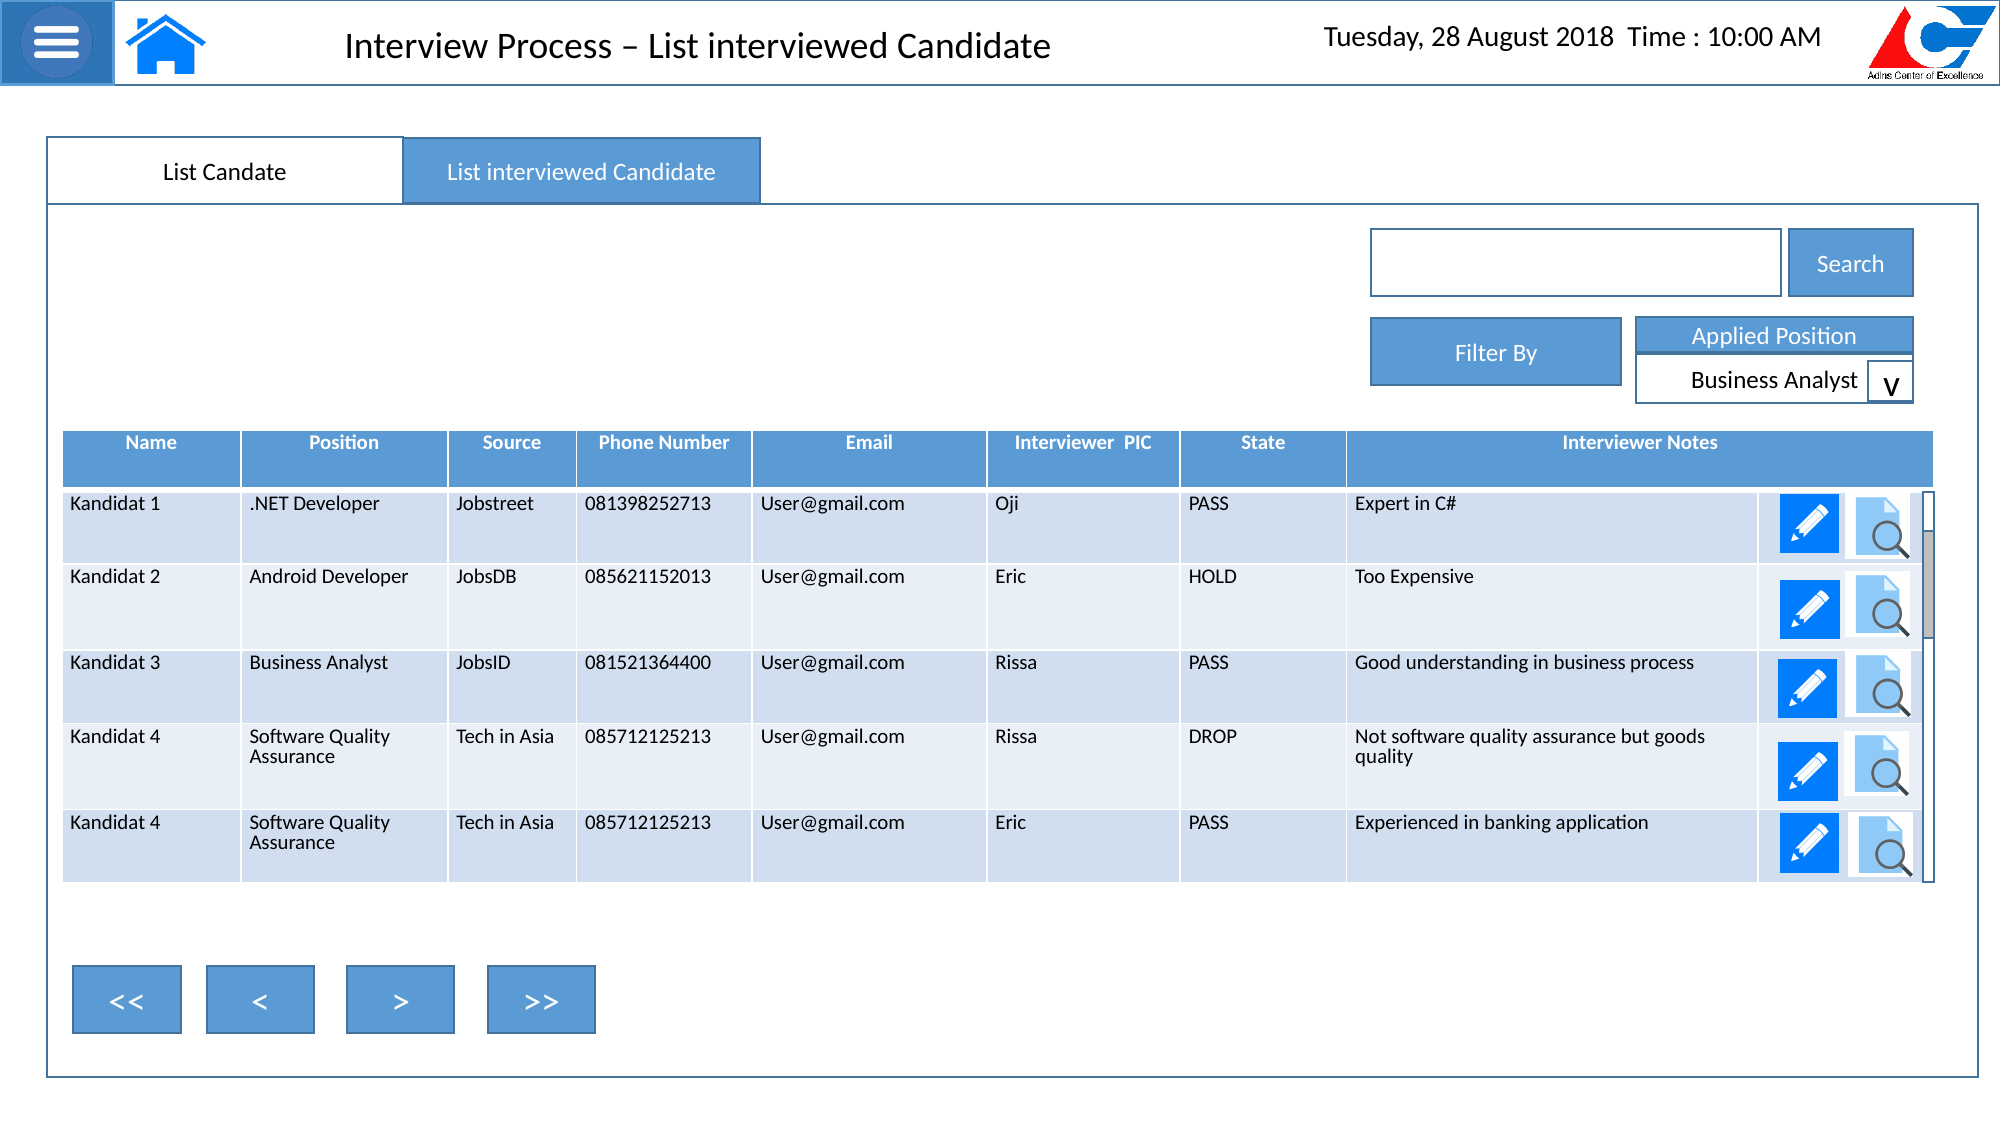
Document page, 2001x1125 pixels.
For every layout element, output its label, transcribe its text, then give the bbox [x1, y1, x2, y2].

table_cell Kandidat 4 [63, 724, 240, 809]
text_box > [346, 965, 455, 1034]
table_cell Jobstreet [449, 493, 576, 563]
table_cell Eric [988, 810, 1179, 882]
table_header Phone Number [577, 431, 751, 487]
picture [125, 14, 206, 75]
table_cell Android Developer [242, 565, 447, 649]
text_box Business Analyst [1635, 353, 1914, 404]
text_box [0, 0, 115, 86]
table_cell Tech in Asia [449, 724, 576, 809]
text_box [1370, 228, 1782, 297]
table_cell User@gmail.com [753, 724, 986, 809]
text_box [1922, 530, 1935, 639]
picture [1848, 812, 1913, 877]
table_header Name [63, 431, 240, 487]
table_cell PASS [1181, 810, 1346, 882]
table_cell Tech in Asia [449, 810, 576, 882]
table_cell User@gmail.com [753, 651, 986, 723]
table_cell Eric [988, 565, 1179, 649]
table_cell Oji [988, 493, 1179, 563]
text_box >> [487, 965, 596, 1034]
table_cell Expert in C# [1347, 493, 1757, 563]
text_box < [206, 965, 315, 1034]
picture [1844, 731, 1909, 796]
table_cell Kandidat 1 [63, 493, 240, 563]
table_cell Rissa [988, 724, 1179, 809]
picture [14, 0, 98, 84]
picture [1780, 580, 1840, 639]
table_cell PASS [1181, 493, 1346, 563]
table_cell Software Quality Assurance [242, 724, 447, 809]
text_box Tuesday, 28 August 2018 Time : 10:00 AM [1274, 7, 1863, 63]
table_cell Kandidat 4 [63, 810, 240, 882]
picture [1863, 0, 2000, 85]
table_cell Too Expensive [1347, 565, 1757, 649]
table_cell PASS [1181, 651, 1346, 723]
table_header Interviewer PIC [988, 431, 1179, 487]
table_header Position [242, 431, 447, 487]
table_cell User@gmail.com [753, 565, 986, 649]
table_cell Experienced in banking application [1347, 810, 1757, 882]
text_box Interview Process – List interviewed Candidate [329, 14, 1244, 74]
table_cell 085621152013 [577, 565, 751, 649]
table_cell [1759, 493, 1922, 563]
table_cell JobsDB [449, 565, 576, 649]
table_cell Good understanding in business process [1347, 651, 1757, 723]
picture [1780, 494, 1839, 554]
table_cell Kandidat 2 [63, 565, 240, 649]
table_header Interviewer Notes [1347, 431, 1933, 487]
picture [1845, 651, 1911, 717]
text_box << [72, 965, 182, 1034]
text_box Applied Position [1635, 316, 1914, 353]
text_box Filter By [1370, 317, 1622, 386]
picture [1778, 659, 1837, 718]
table_cell DROP [1181, 724, 1346, 809]
table_cell User@gmail.com [753, 493, 986, 563]
table_cell 081398252713 [577, 493, 751, 563]
table_cell Rissa [988, 651, 1179, 723]
text_box List Candate [46, 136, 404, 205]
text_box [46, 203, 1979, 1078]
table_cell 085712125213 [577, 810, 751, 882]
table_cell [1759, 724, 1922, 809]
text_box List interviewed Candidate [404, 137, 761, 205]
table_cell 085712125213 [577, 724, 751, 809]
table_header State [1181, 431, 1346, 487]
text_box v [1867, 360, 1914, 402]
table_cell .NET Developer [242, 493, 447, 563]
table_cell [1759, 810, 1922, 882]
table_cell Software Quality Assurance [242, 810, 447, 882]
table_cell [1759, 565, 1922, 649]
table_cell HOLD [1181, 565, 1346, 649]
picture [1844, 493, 1910, 559]
table_cell [1759, 651, 1922, 723]
text_box Search [1788, 228, 1914, 297]
table_cell JobsID [449, 651, 576, 723]
table_header Email [753, 431, 986, 487]
text_box [1922, 639, 1935, 883]
text_box [115, 0, 2000, 86]
table_header Source [449, 431, 576, 487]
table_cell User@gmail.com [753, 810, 986, 882]
table_cell Business Analyst [242, 651, 447, 723]
text_box [1922, 491, 1935, 530]
picture [1778, 742, 1838, 801]
picture [1780, 813, 1839, 873]
table_cell Kandidat 3 [63, 651, 240, 723]
table_cell 081521364400 [577, 651, 751, 723]
table_cell Not software quality assurance but goods quality [1347, 724, 1757, 809]
picture [1845, 571, 1910, 637]
